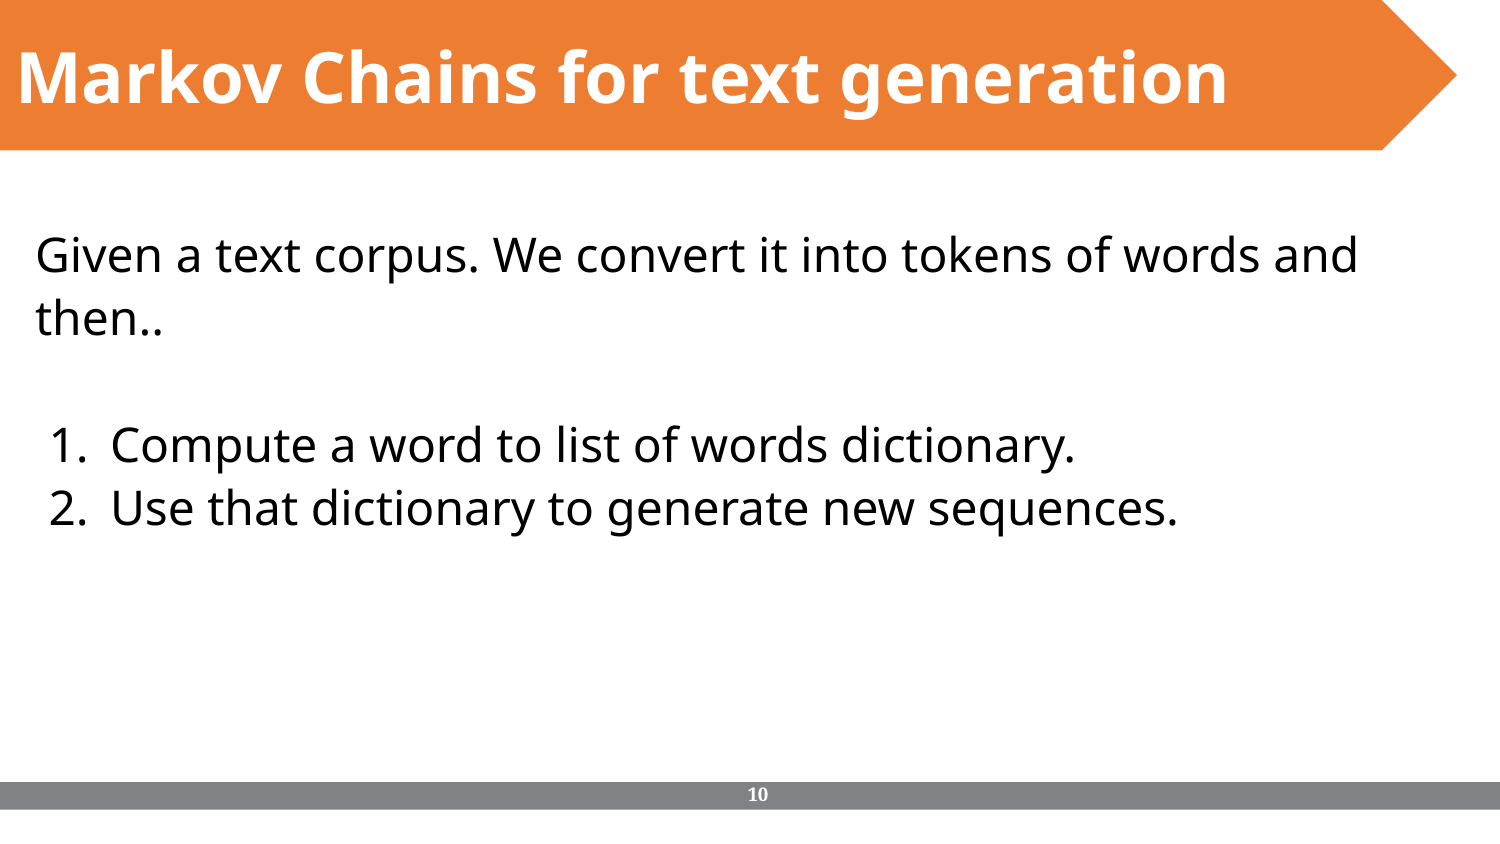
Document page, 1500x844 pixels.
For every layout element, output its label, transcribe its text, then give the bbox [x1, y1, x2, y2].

text_box Given a text corpus. We convert it into tokens of words and then.. Compute a word to list of words dictionary. Use that dictionary to generate new sequences. [20, 203, 1413, 696]
text_box Markov Chains for text generation [0, 0, 1457, 151]
slide_number ‹#› [716, 770, 784, 821]
